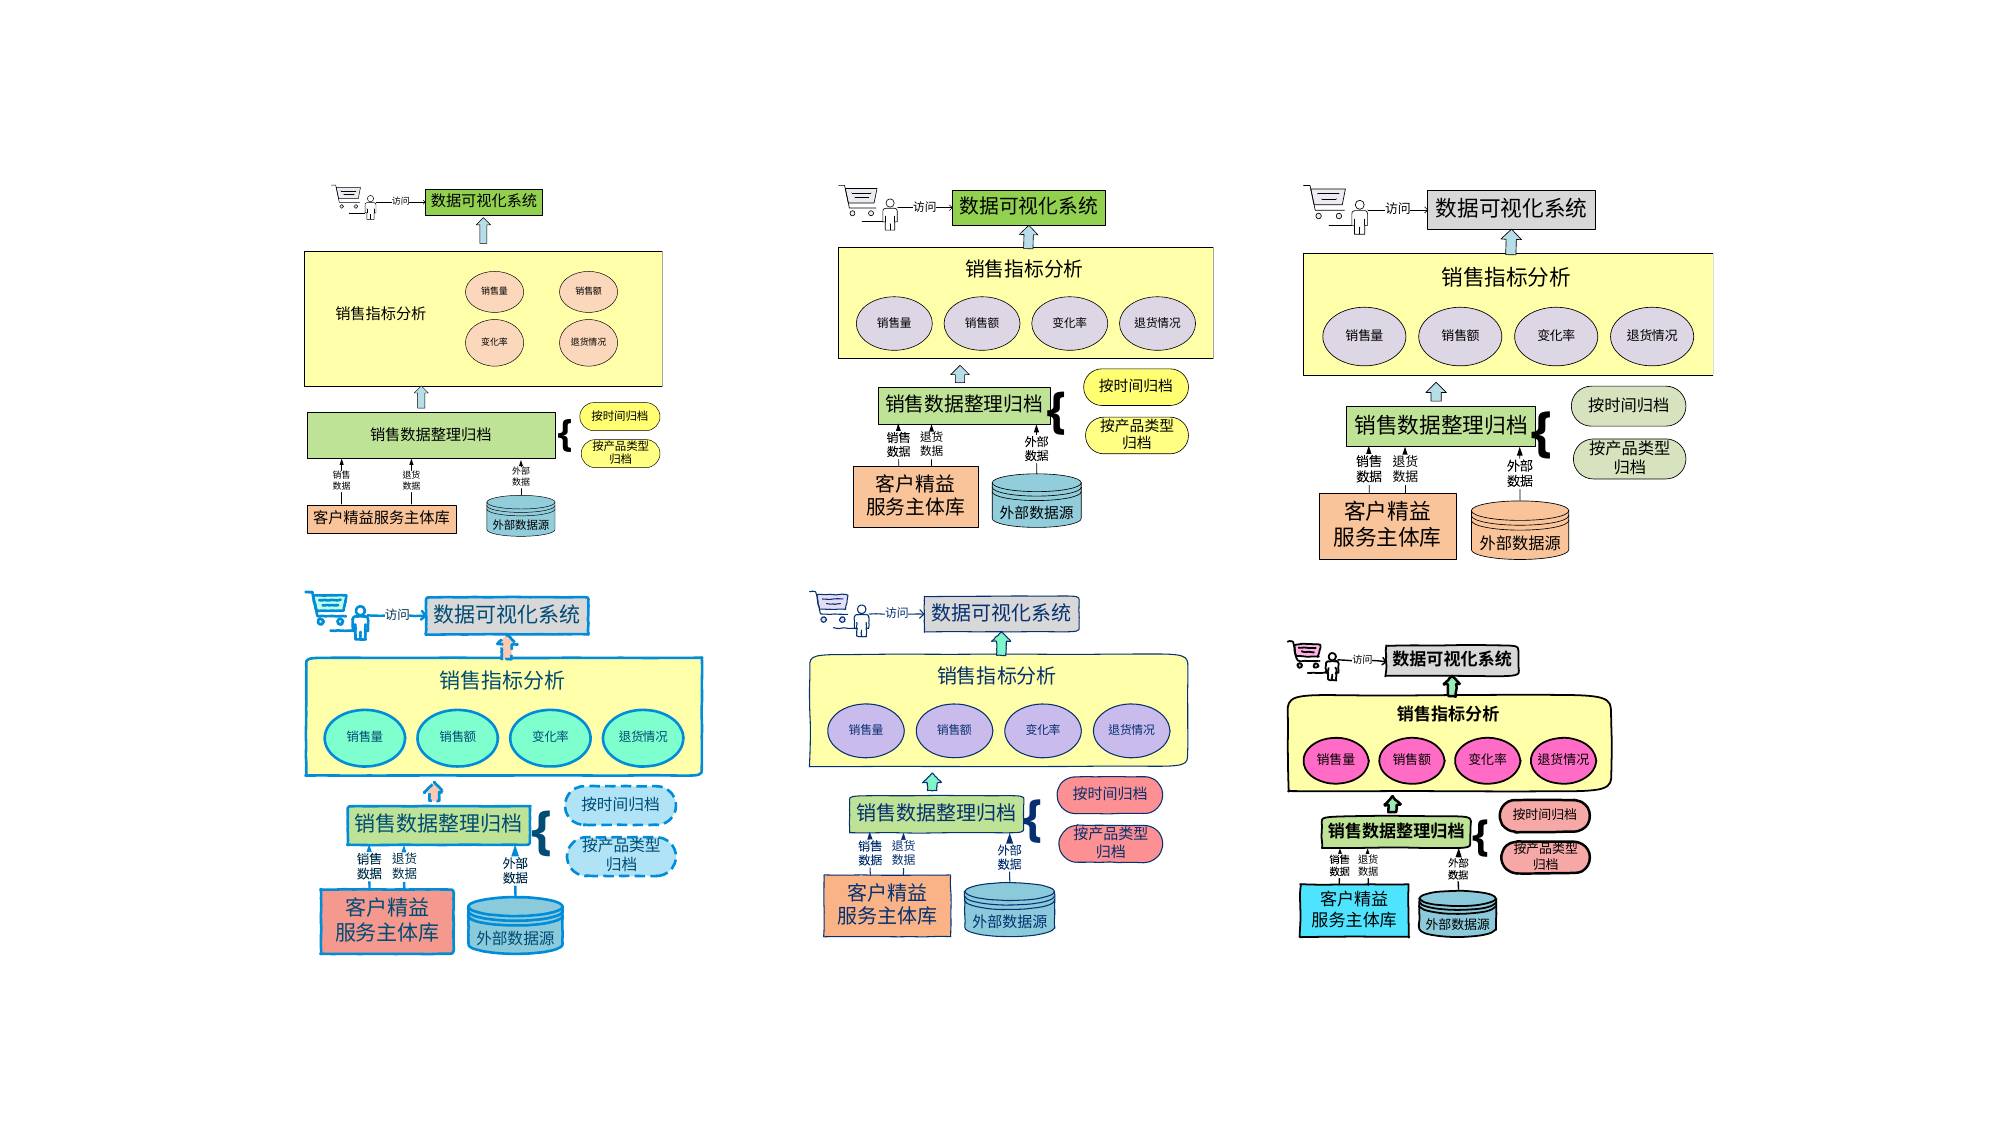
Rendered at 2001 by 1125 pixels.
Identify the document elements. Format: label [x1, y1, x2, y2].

picture [1302, 184, 1714, 563]
picture [303, 589, 704, 957]
picture [1285, 639, 1613, 940]
picture [807, 589, 1189, 940]
picture [303, 184, 663, 539]
picture [837, 184, 1214, 530]
